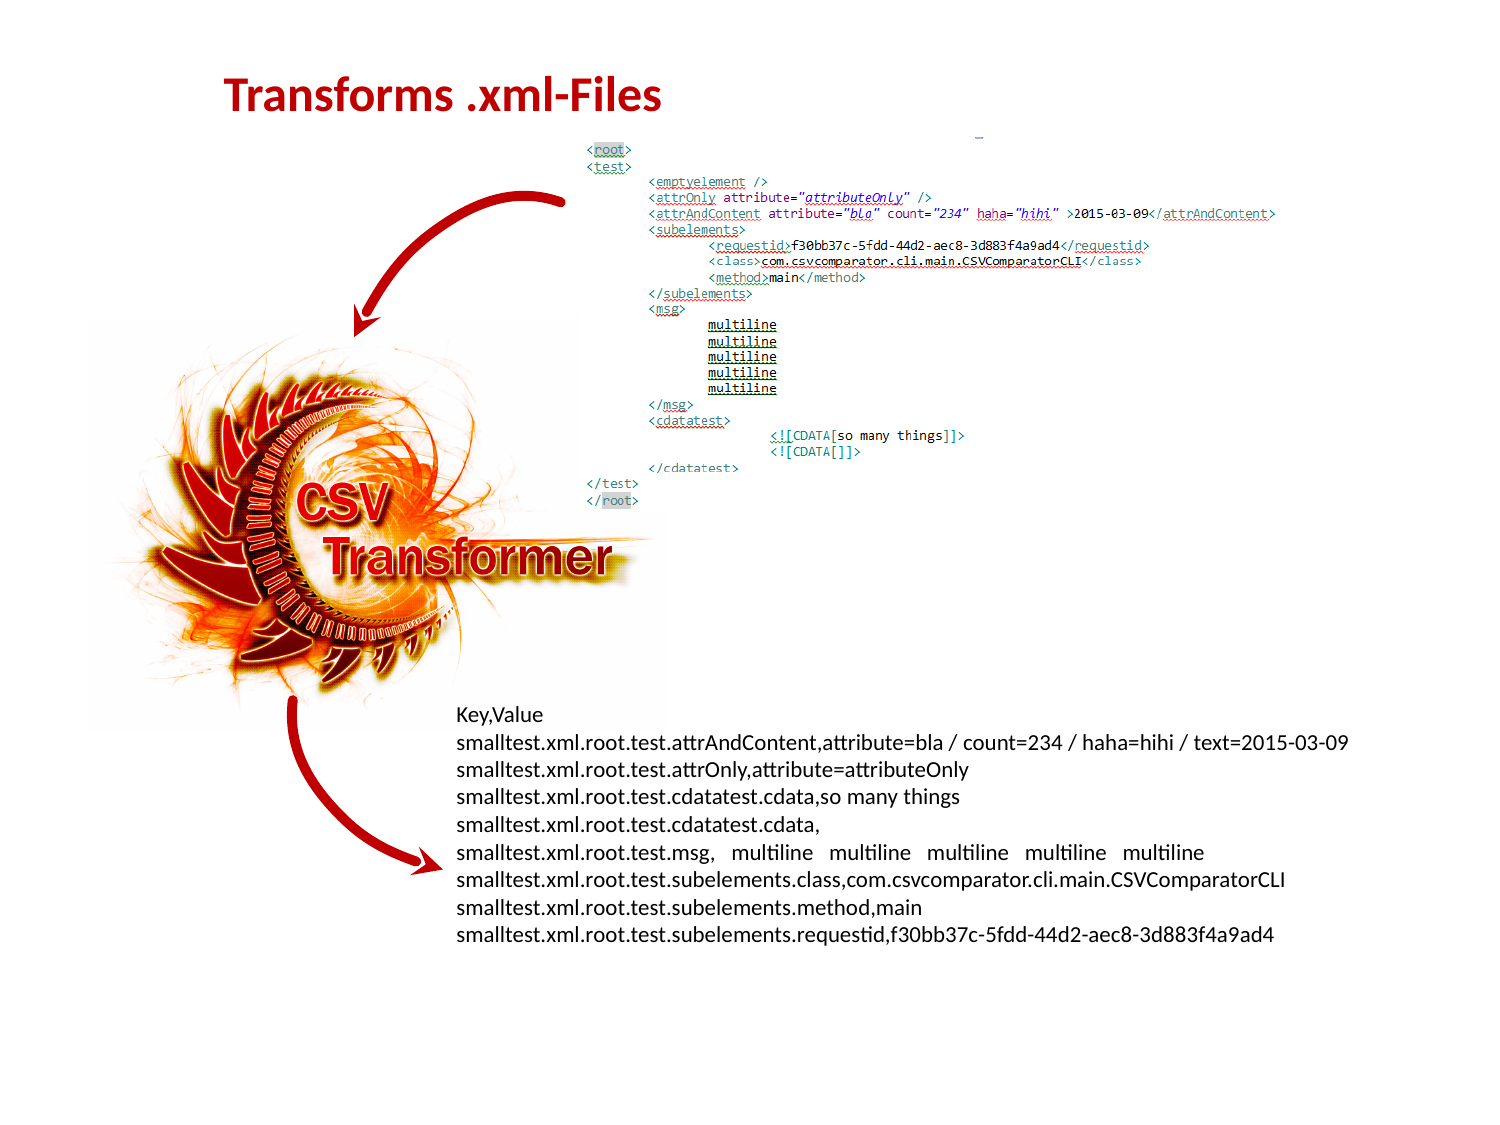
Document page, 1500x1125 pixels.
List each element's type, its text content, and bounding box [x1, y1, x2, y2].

text_box [364, 193, 563, 312]
picture [87, 136, 1282, 730]
text_box [292, 738, 443, 873]
text_box Transforms .xml-Files [208, 54, 678, 129]
text_box Key,Value smalltest.xml.root.test.attrAndContent,attribute=bla / count=234 / haha=hihi / text=2015-03-09 smalltest.xml.root.test.attrOnly,attribute=attributeOnly smalltest.xml.root.test.cdatatest.cdata,so many things smalltest.xml.root.test.cdatatest.cdata, smalltest.xml.root.test.msg, multiline multiline multiline multiline multiline smalltest.xml.root.test.subelements.class,com.csvcomparator.cli.main.CSVComparatorCLI smalltest.xml.root.test.subelements.method,main smalltest.xml.root.test.subelements.requestid,f30bb37c-5fdd-44d2-aec8-3d883f4a9ad4 [441, 692, 1412, 955]
